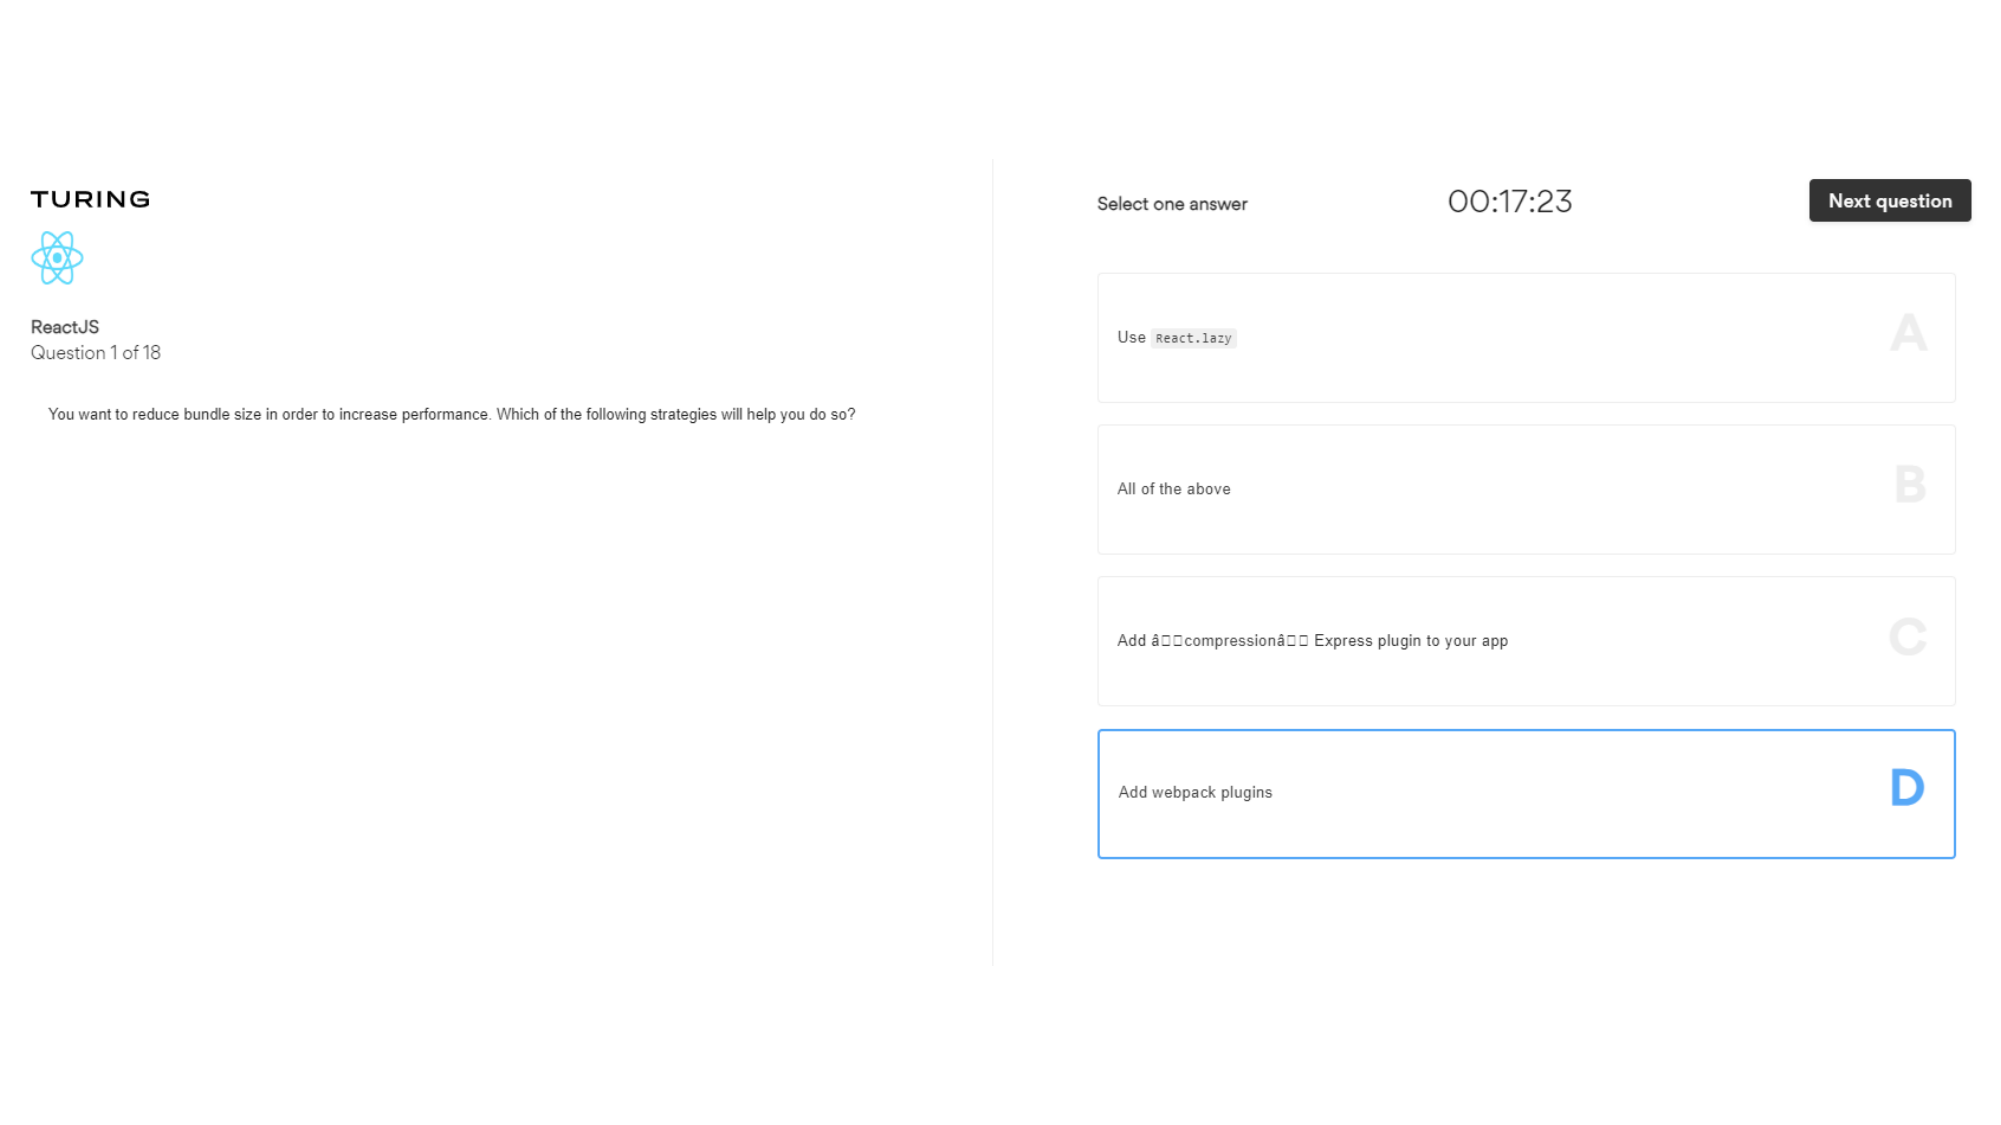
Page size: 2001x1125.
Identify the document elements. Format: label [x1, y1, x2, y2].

picture [0, 159, 2000, 966]
